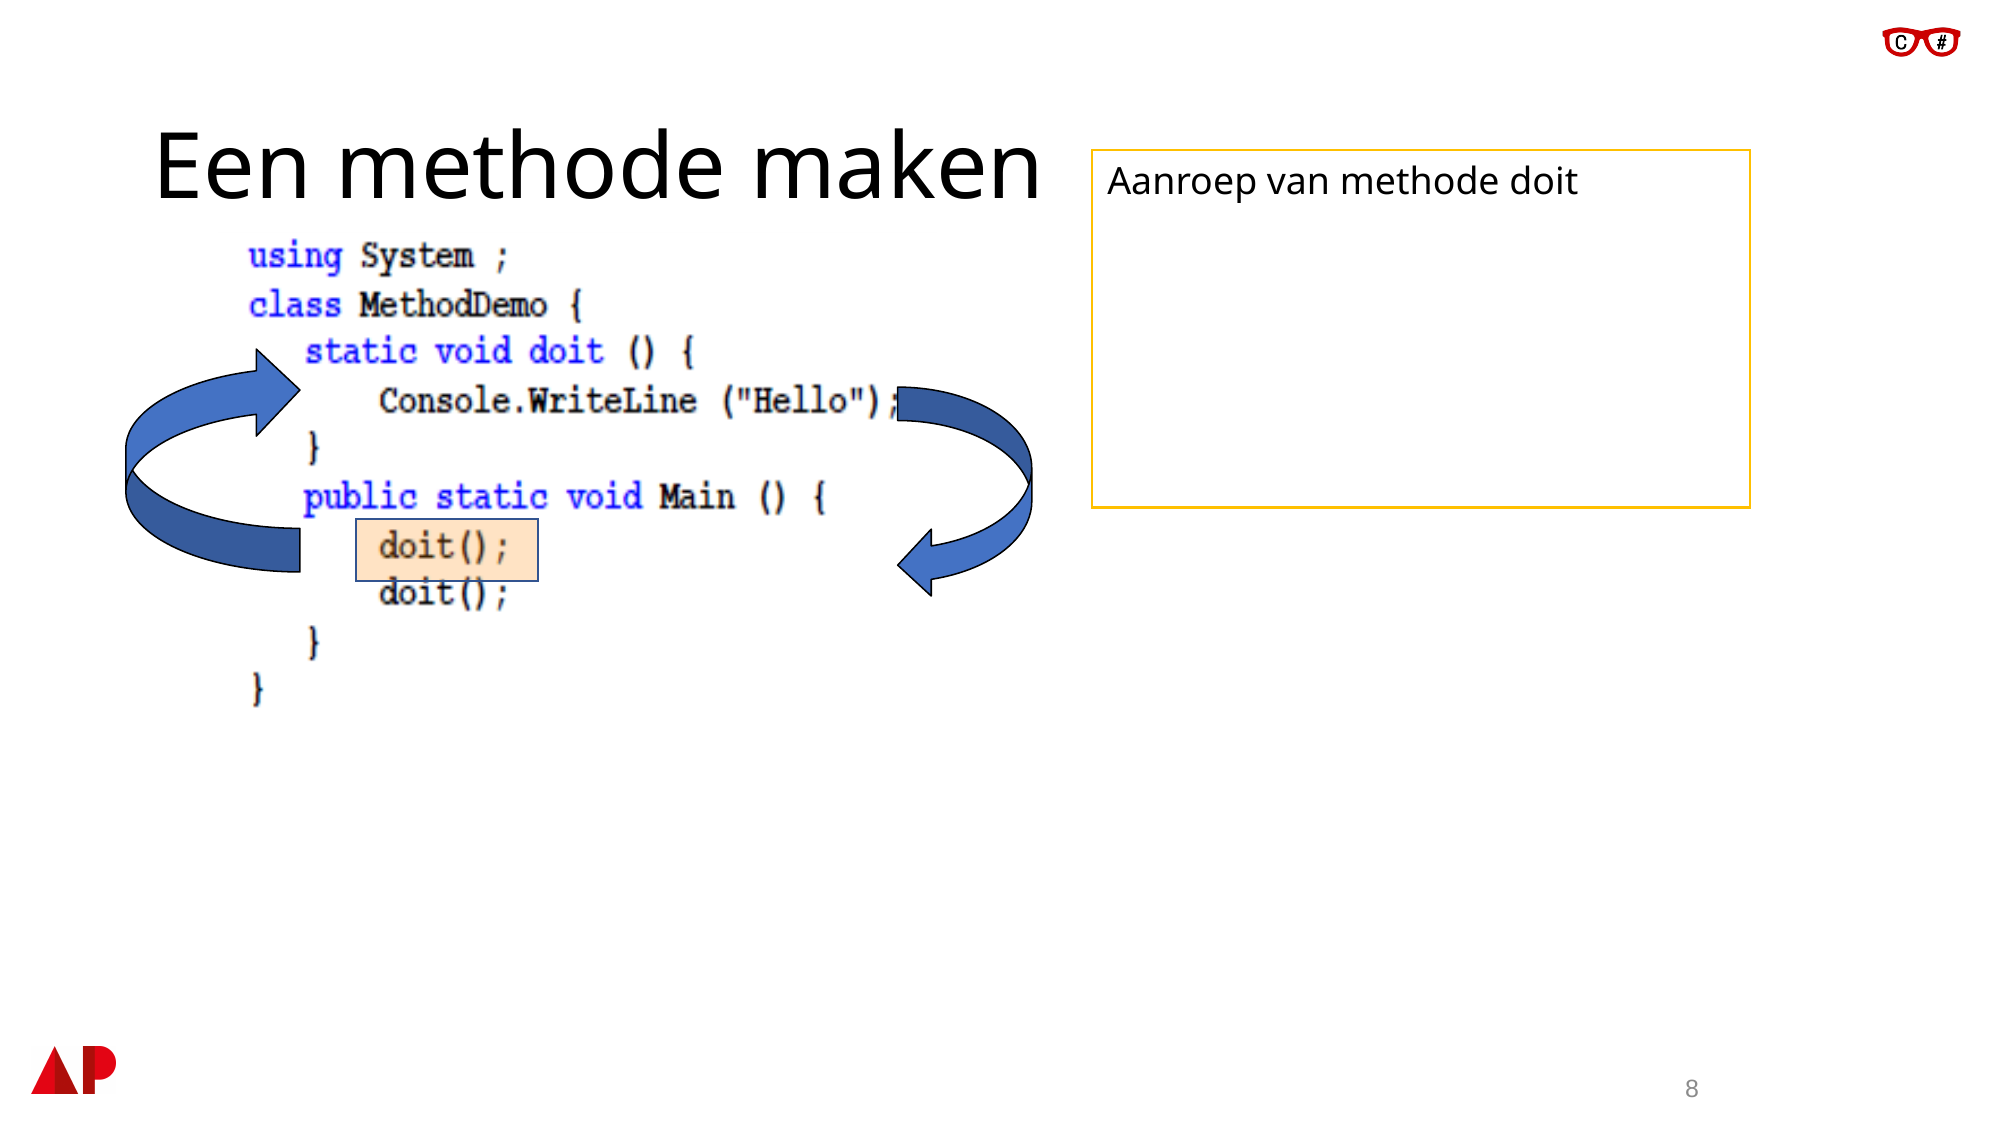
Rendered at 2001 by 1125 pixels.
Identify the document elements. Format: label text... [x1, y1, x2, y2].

picture [1879, 0, 1964, 85]
title Een methode maken [137, 59, 1863, 278]
text_box Aanroep van methode doit [1091, 149, 1751, 509]
slide_number 8 [1319, 1061, 1715, 1113]
picture [31, 1046, 116, 1094]
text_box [125, 231, 1032, 720]
